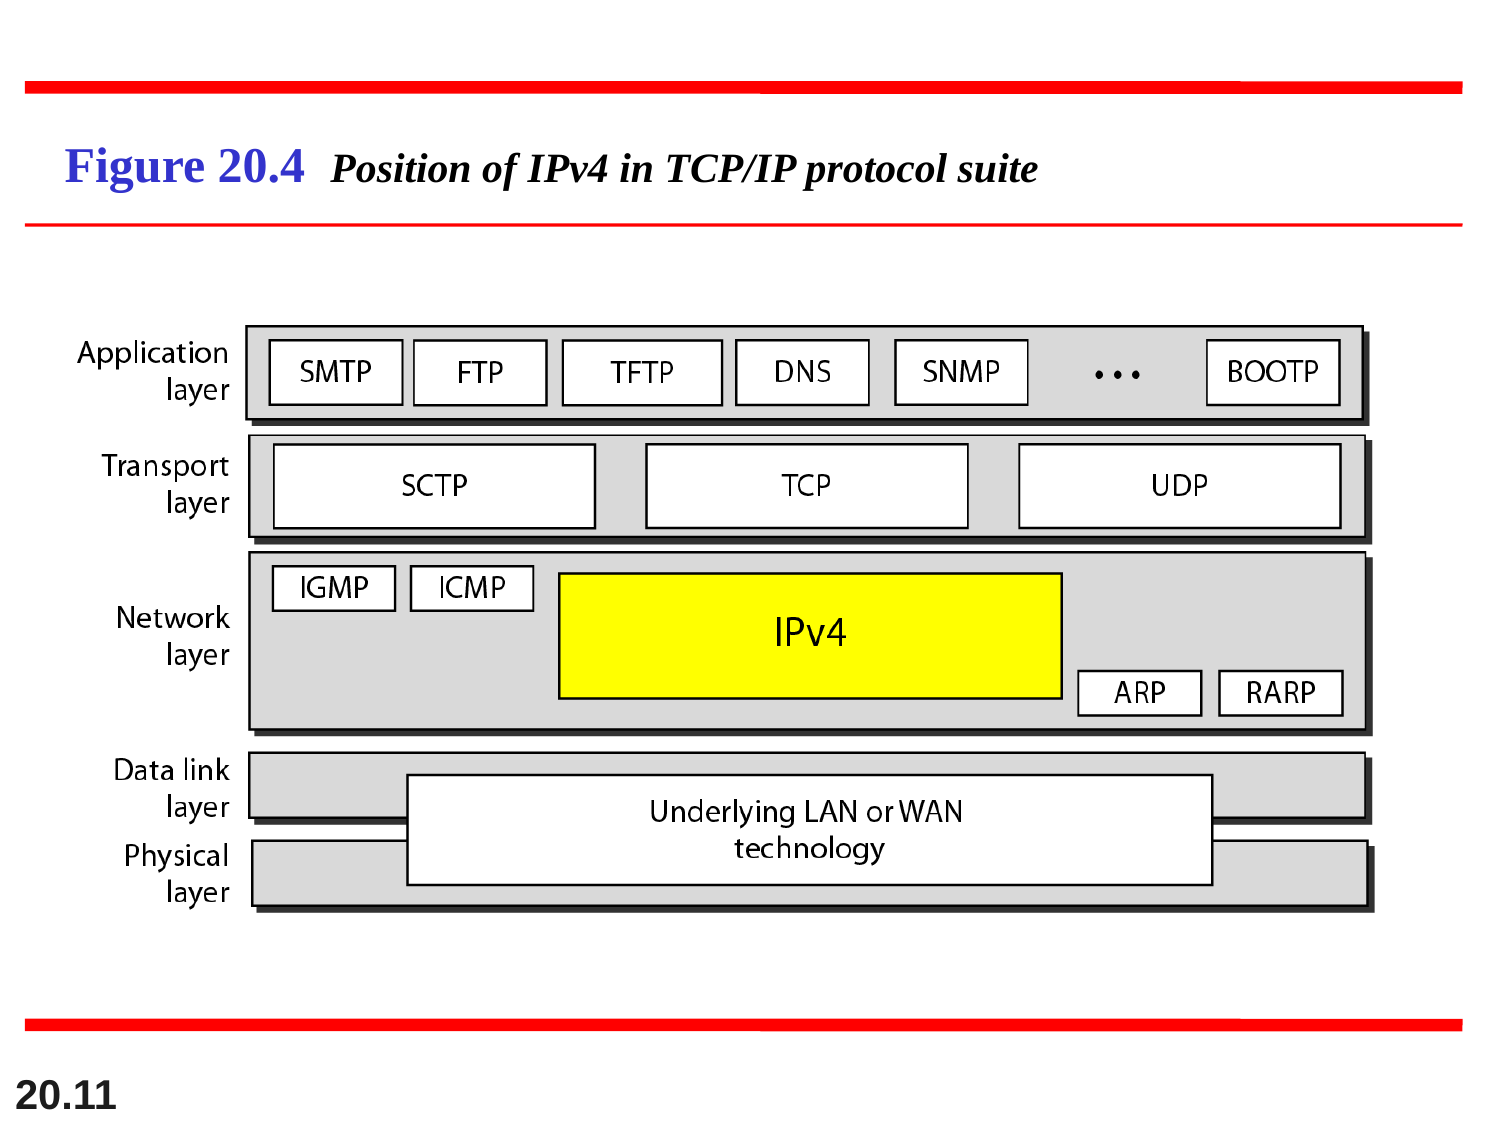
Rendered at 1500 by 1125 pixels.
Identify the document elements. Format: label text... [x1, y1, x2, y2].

text_box Figure 20.4 Position of IPv4 in TCP/IP protocol suite [49, 124, 1054, 200]
slide_number 20.11 [0, 1049, 313, 1125]
picture [76, 325, 1376, 913]
